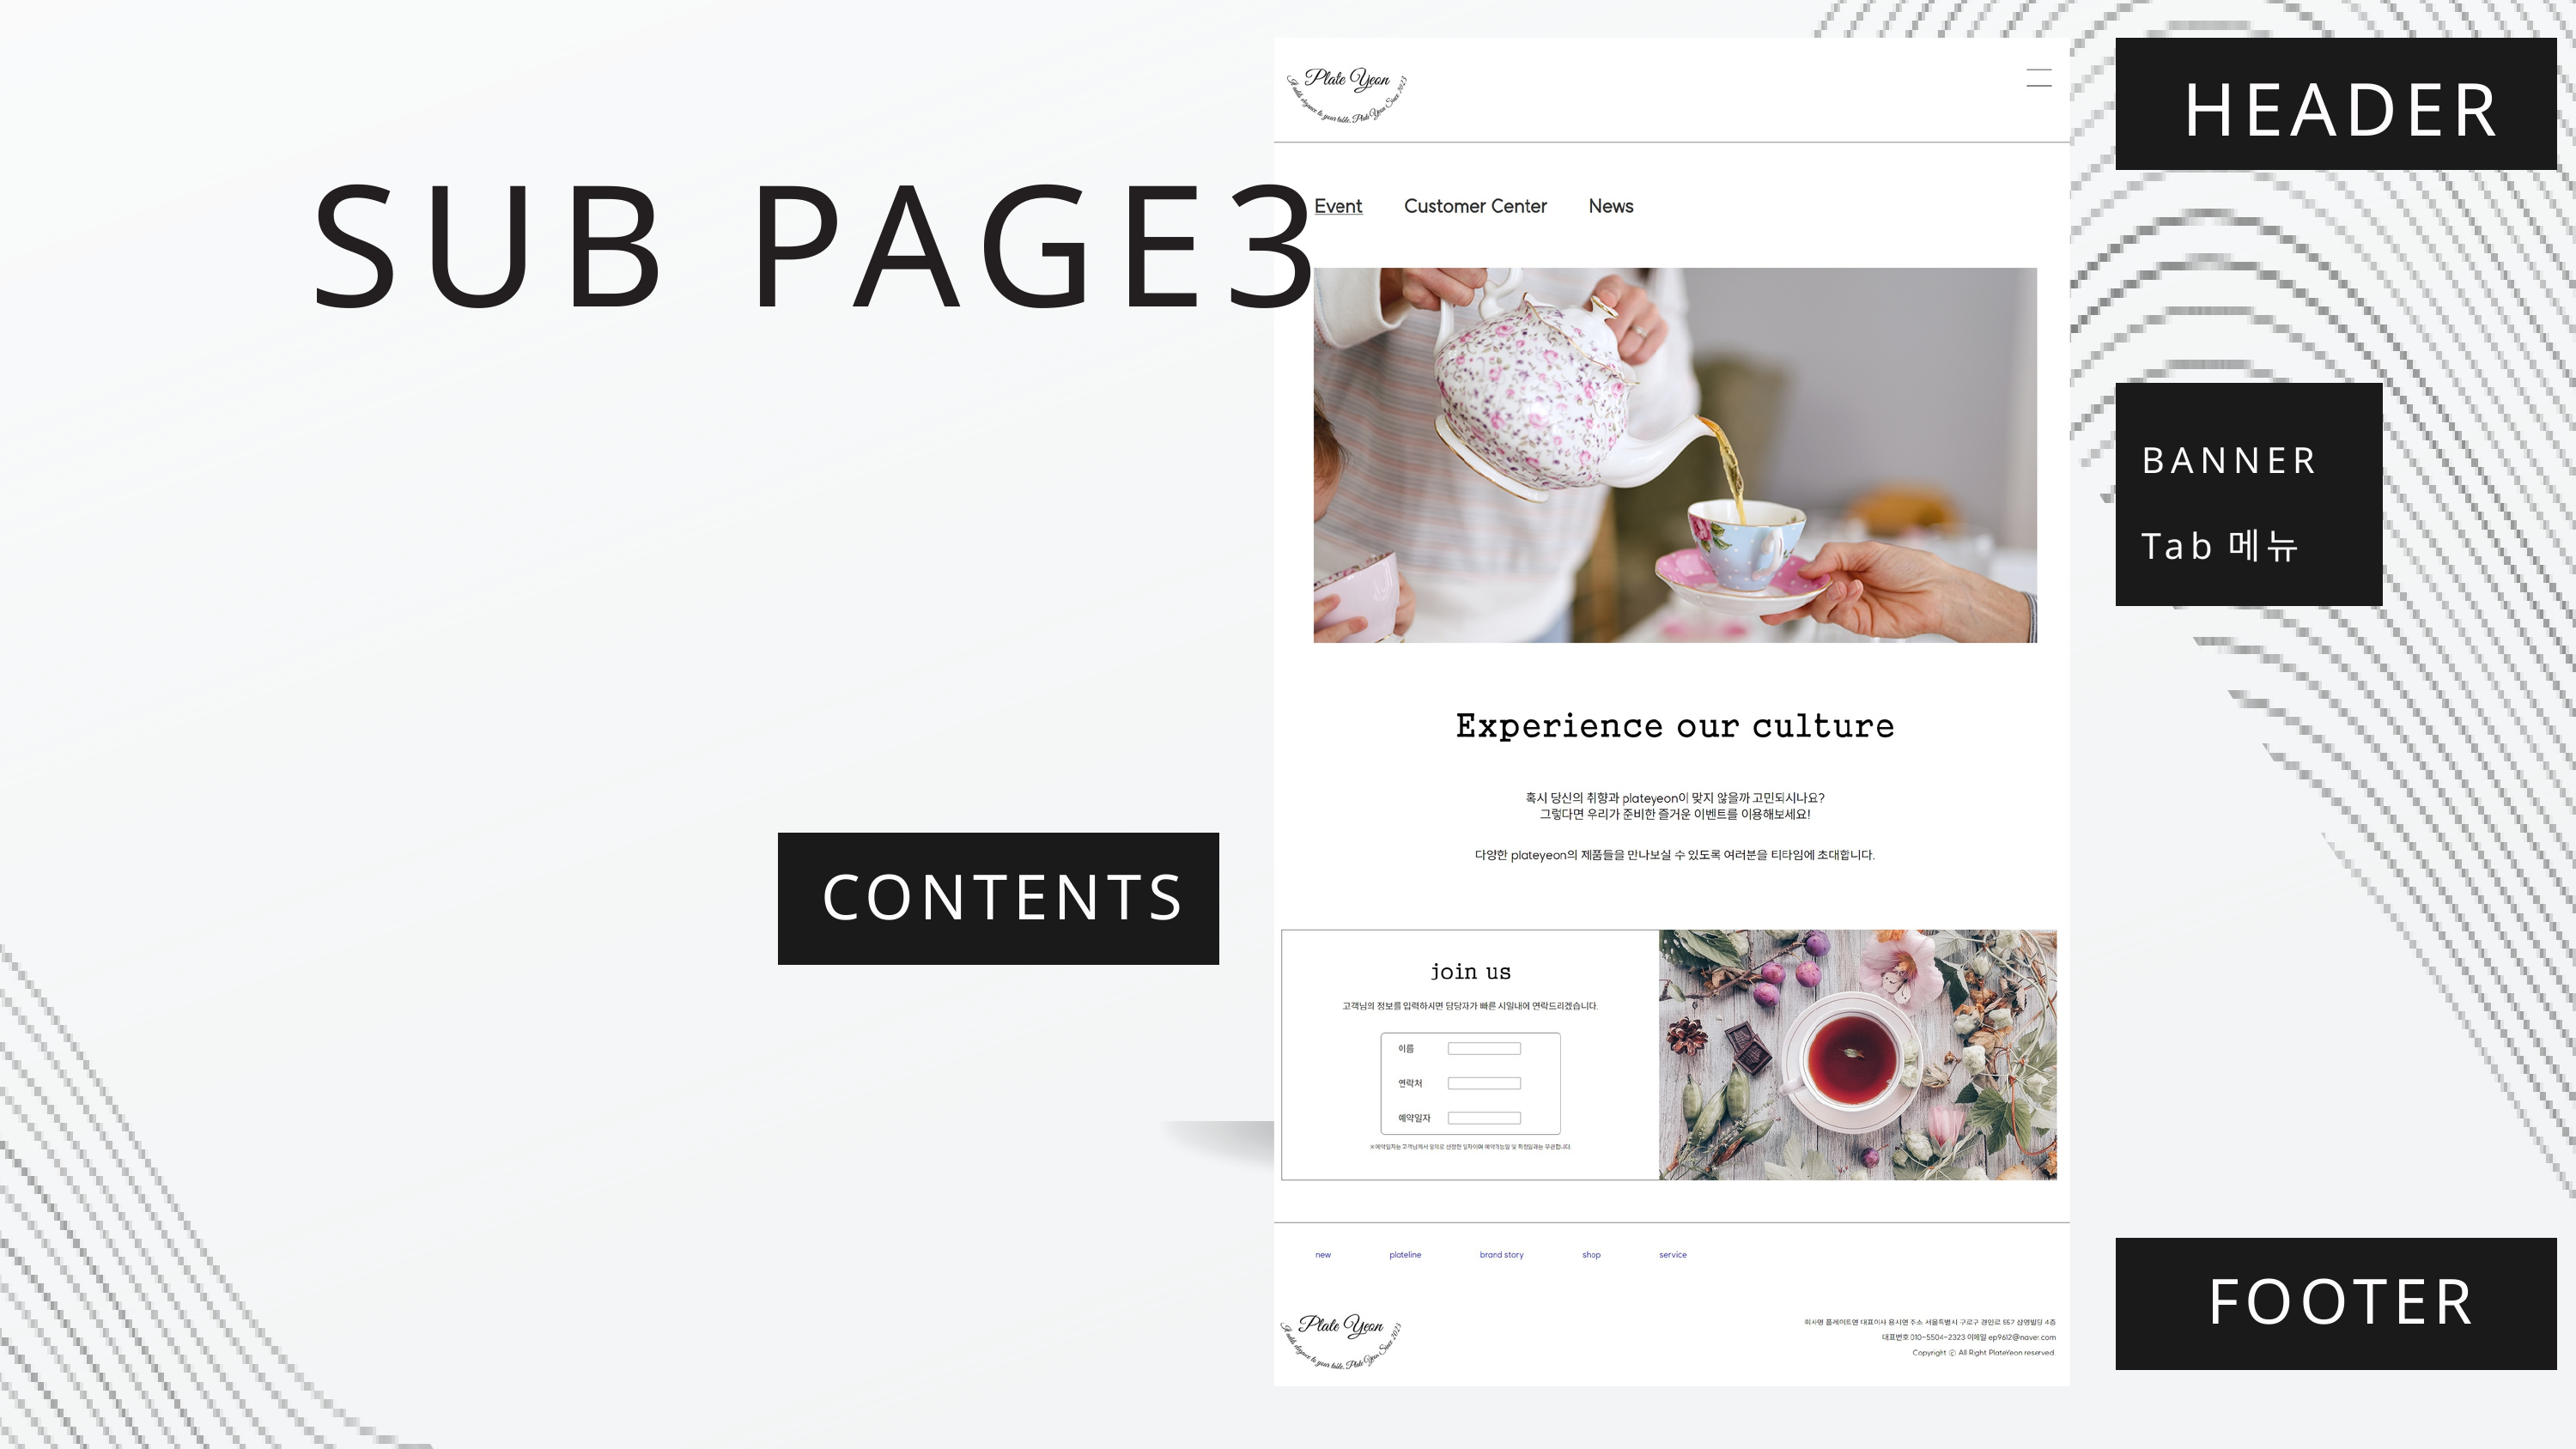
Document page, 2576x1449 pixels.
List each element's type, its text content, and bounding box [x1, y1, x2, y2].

text_box [0, 0, 2576, 1449]
text_box SUB PAGE3 [308, 163, 1329, 341]
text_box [2115, 38, 2558, 171]
text_box [2177, 567, 2576, 1223]
text_box [0, 864, 434, 1449]
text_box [777, 833, 1220, 966]
text_box [1779, 0, 2576, 512]
text_box [1273, 38, 2070, 1387]
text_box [2115, 382, 2384, 607]
text_box [1155, 1121, 1273, 1194]
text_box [2115, 1237, 2558, 1370]
text_box BANNER Tab메뉴 [2386, 395, 2576, 567]
